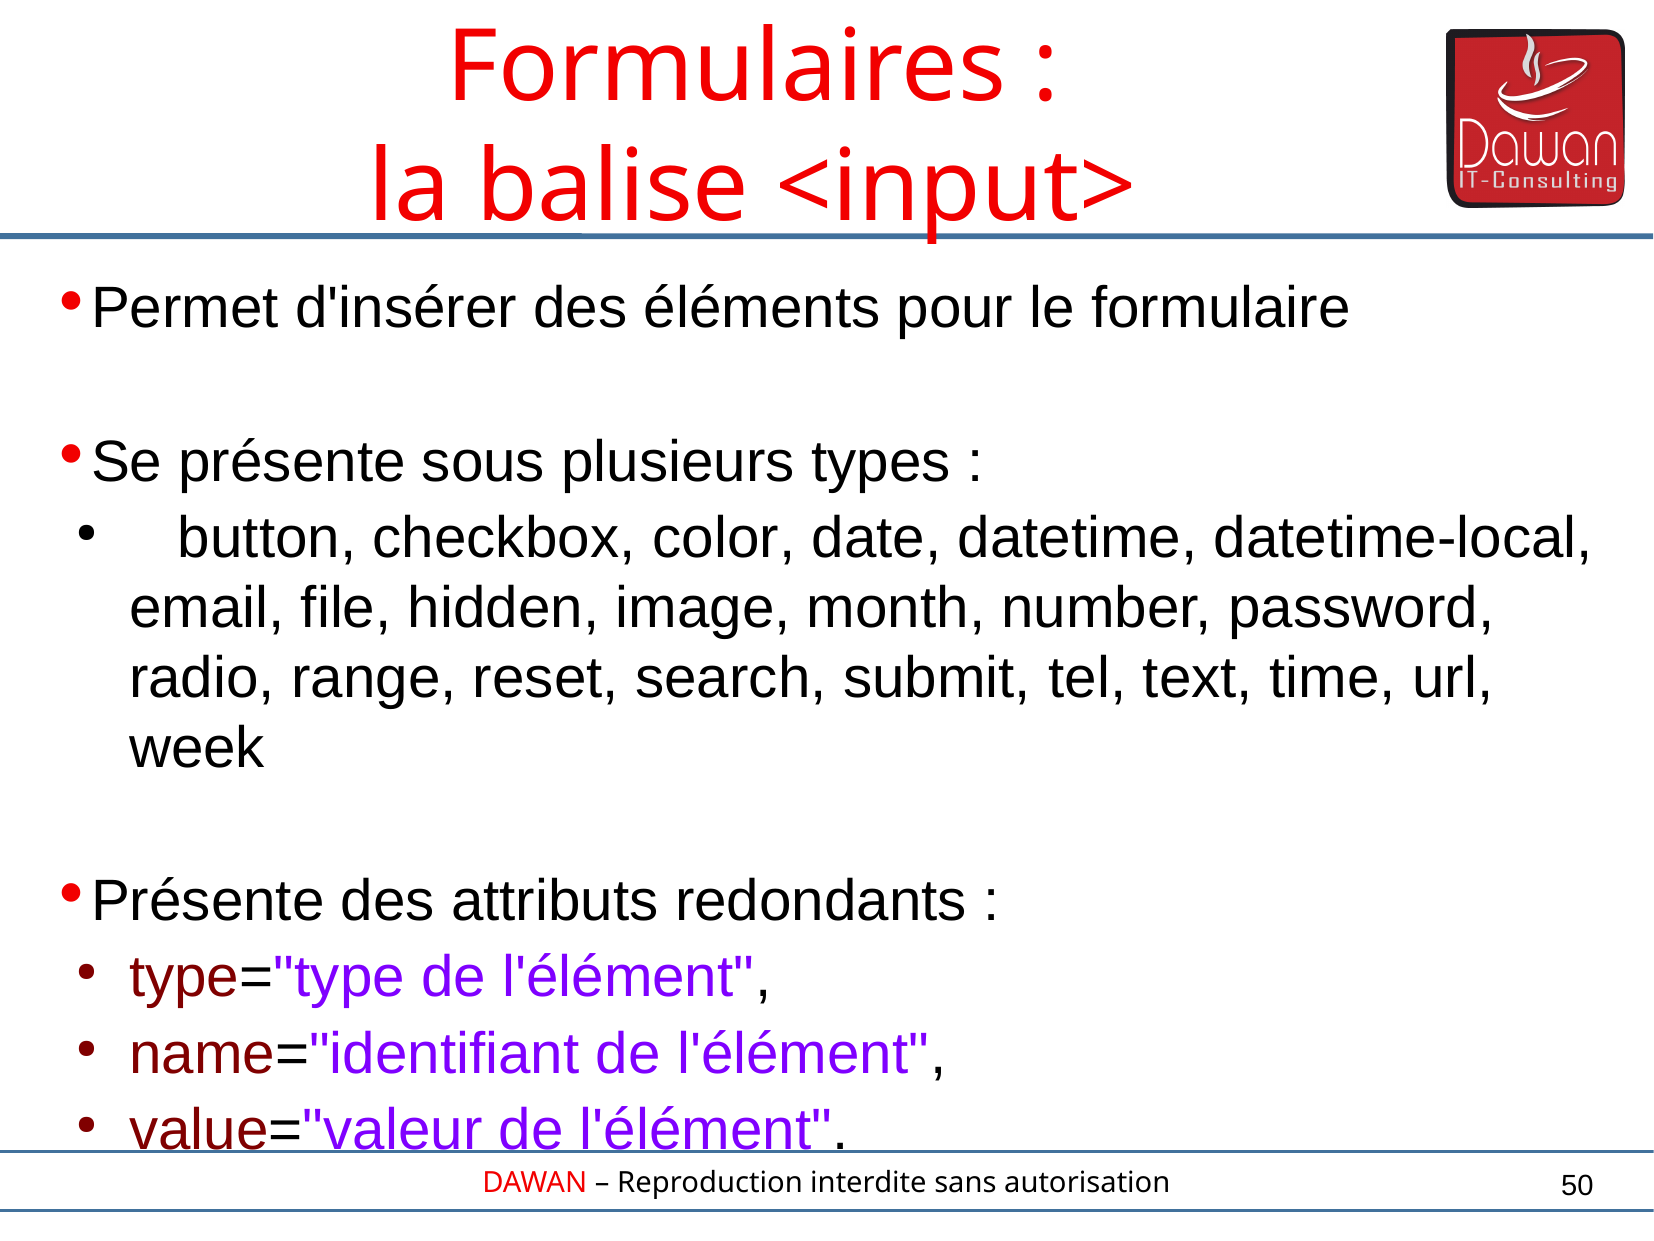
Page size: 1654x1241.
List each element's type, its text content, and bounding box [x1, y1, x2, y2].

slide_number 50 [1535, 1169, 1594, 1233]
list Permet d'insérer des éléments pour le formulaire Se présente sous plusieurs types : button, checkbox, color, date, datetime, datetime-local, email, file, hidden, image, month, number, password, radio, range, reset, search, submit, tel, text, time, url, week Présente des attributs redondants : type="type de l'élément", name="identifiant de l'élément", value="valeur de l'élément". [59, 265, 1595, 1162]
picture [1447, 29, 1625, 208]
title Formulaires : la balise <input> [59, 0, 1447, 241]
